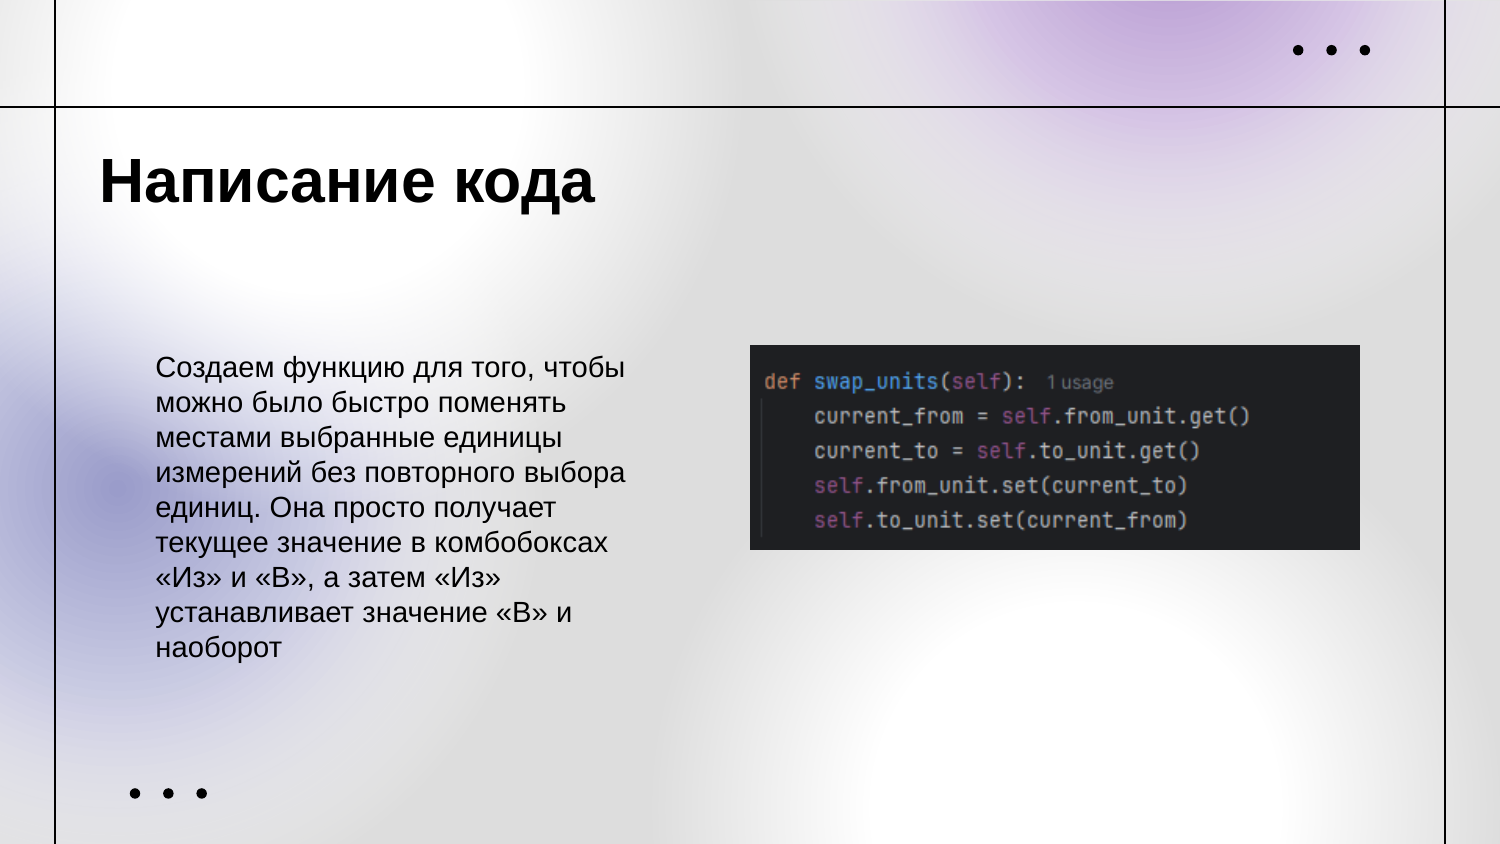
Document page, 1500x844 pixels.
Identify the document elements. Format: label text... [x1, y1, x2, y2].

picture [749, 345, 1360, 550]
text_box Создаем функцию для того, чтобы можно было быстро поменять местами выбранные единицы измерений без повторного выбора единиц. Она просто получает текущее значение в комбобоксах «Из» и «В», а затем «Из» устанавливает значение «В» и наоборот [140, 341, 661, 671]
text_box Написание кода [84, 132, 649, 223]
